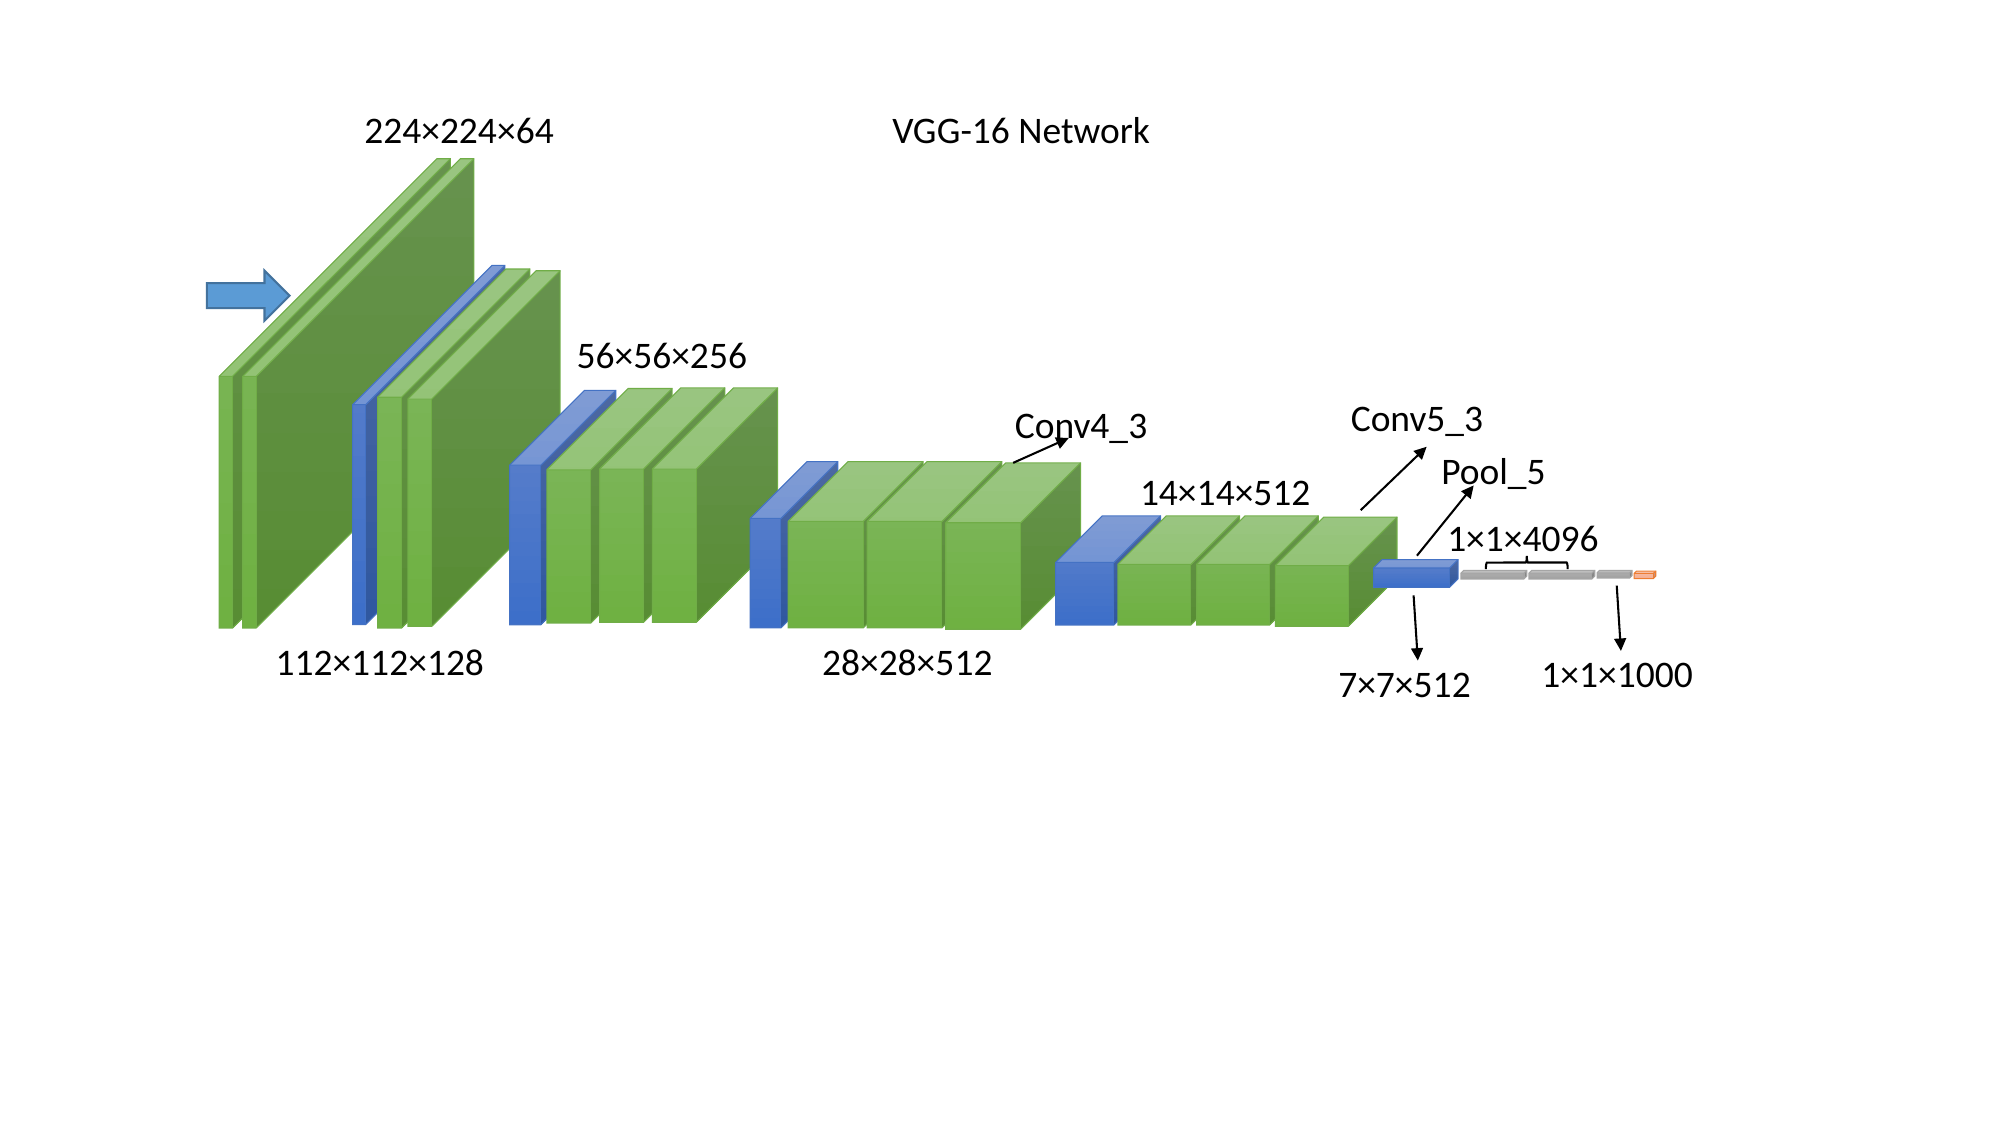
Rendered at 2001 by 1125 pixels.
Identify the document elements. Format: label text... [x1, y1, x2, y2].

text_box 56×56×256 [561, 323, 811, 383]
text_box [1460, 569, 1528, 580]
text_box [205, 268, 292, 324]
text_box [1042, 437, 1069, 463]
text_box 224×224×64 [349, 98, 598, 158]
text_box 7×7×512 [1323, 652, 1508, 713]
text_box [1416, 485, 1474, 556]
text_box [1413, 595, 1418, 661]
text_box Conv4_3 [1000, 393, 1181, 454]
text_box 28×28×512 [807, 630, 1056, 691]
text_box 112×112×128 [260, 630, 519, 691]
text_box Pool_5 [1426, 439, 1571, 499]
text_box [750, 461, 1081, 630]
text_box 14×14×512 [1125, 460, 1374, 515]
text_box 1×1×1000 [1526, 642, 1729, 703]
text_box 1×1×4096 [1432, 506, 1634, 567]
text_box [509, 387, 778, 625]
text_box [242, 158, 475, 629]
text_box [1360, 447, 1427, 511]
text_box [1528, 569, 1596, 580]
text_box [377, 268, 531, 629]
text_box Conv5_3 [1336, 387, 1518, 447]
text_box [352, 264, 506, 626]
text_box [407, 270, 561, 627]
text_box [1633, 570, 1657, 580]
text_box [1055, 515, 1397, 627]
text_box VGG-16 Network [877, 98, 1181, 158]
text_box [218, 158, 451, 629]
text_box [1397, 567, 1459, 588]
text_box [1596, 569, 1633, 579]
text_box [1616, 585, 1621, 651]
